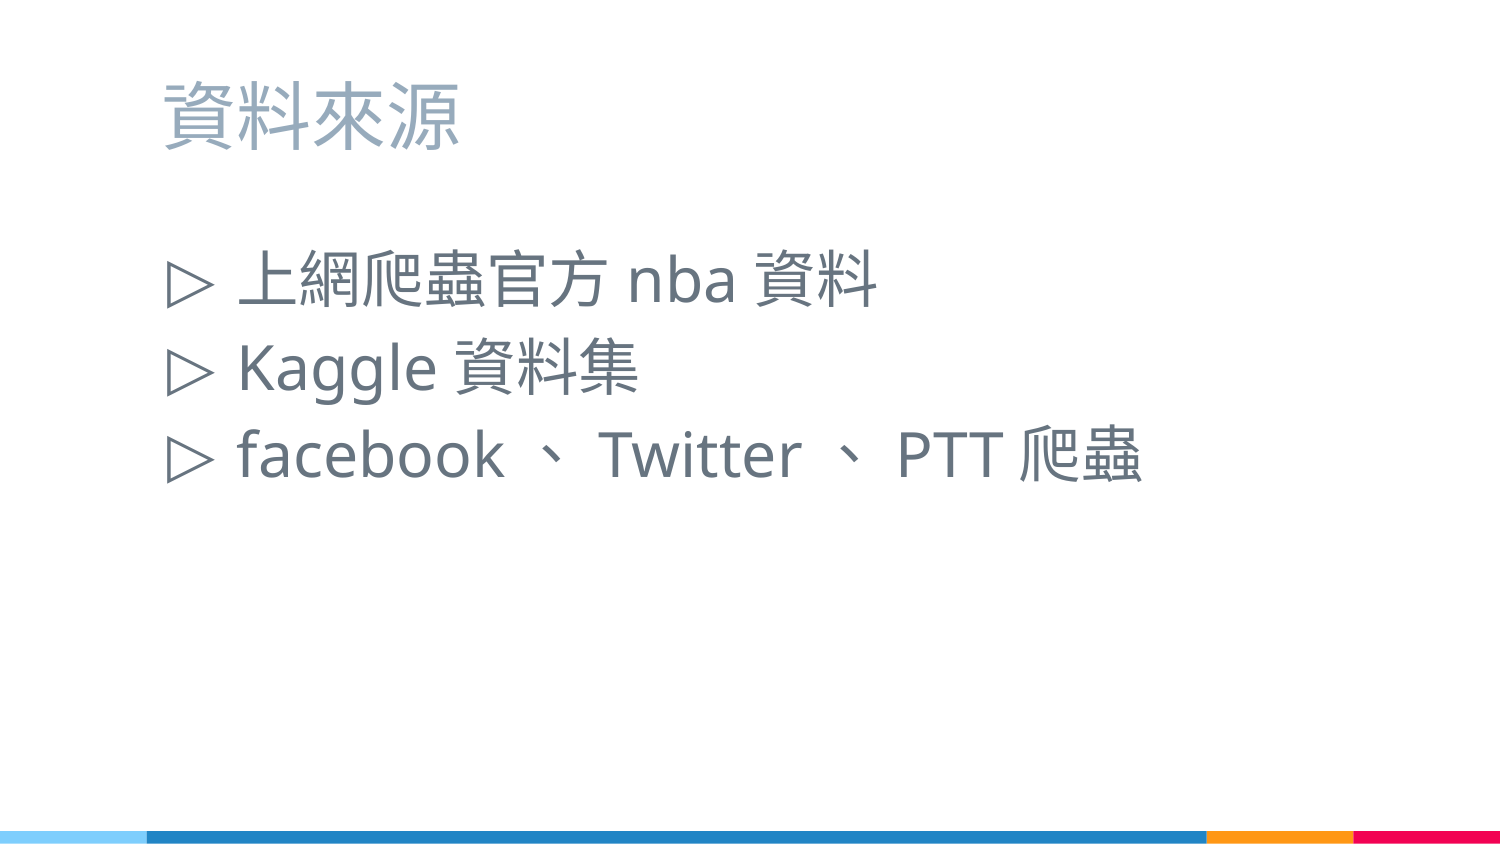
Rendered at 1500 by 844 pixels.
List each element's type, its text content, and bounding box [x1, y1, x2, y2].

title 資料來源 [146, 33, 1207, 175]
list 上網爬蟲官方nba資料 Kaggle資料集 facebook、Twitter、PTT爬蟲 [146, 225, 1207, 809]
